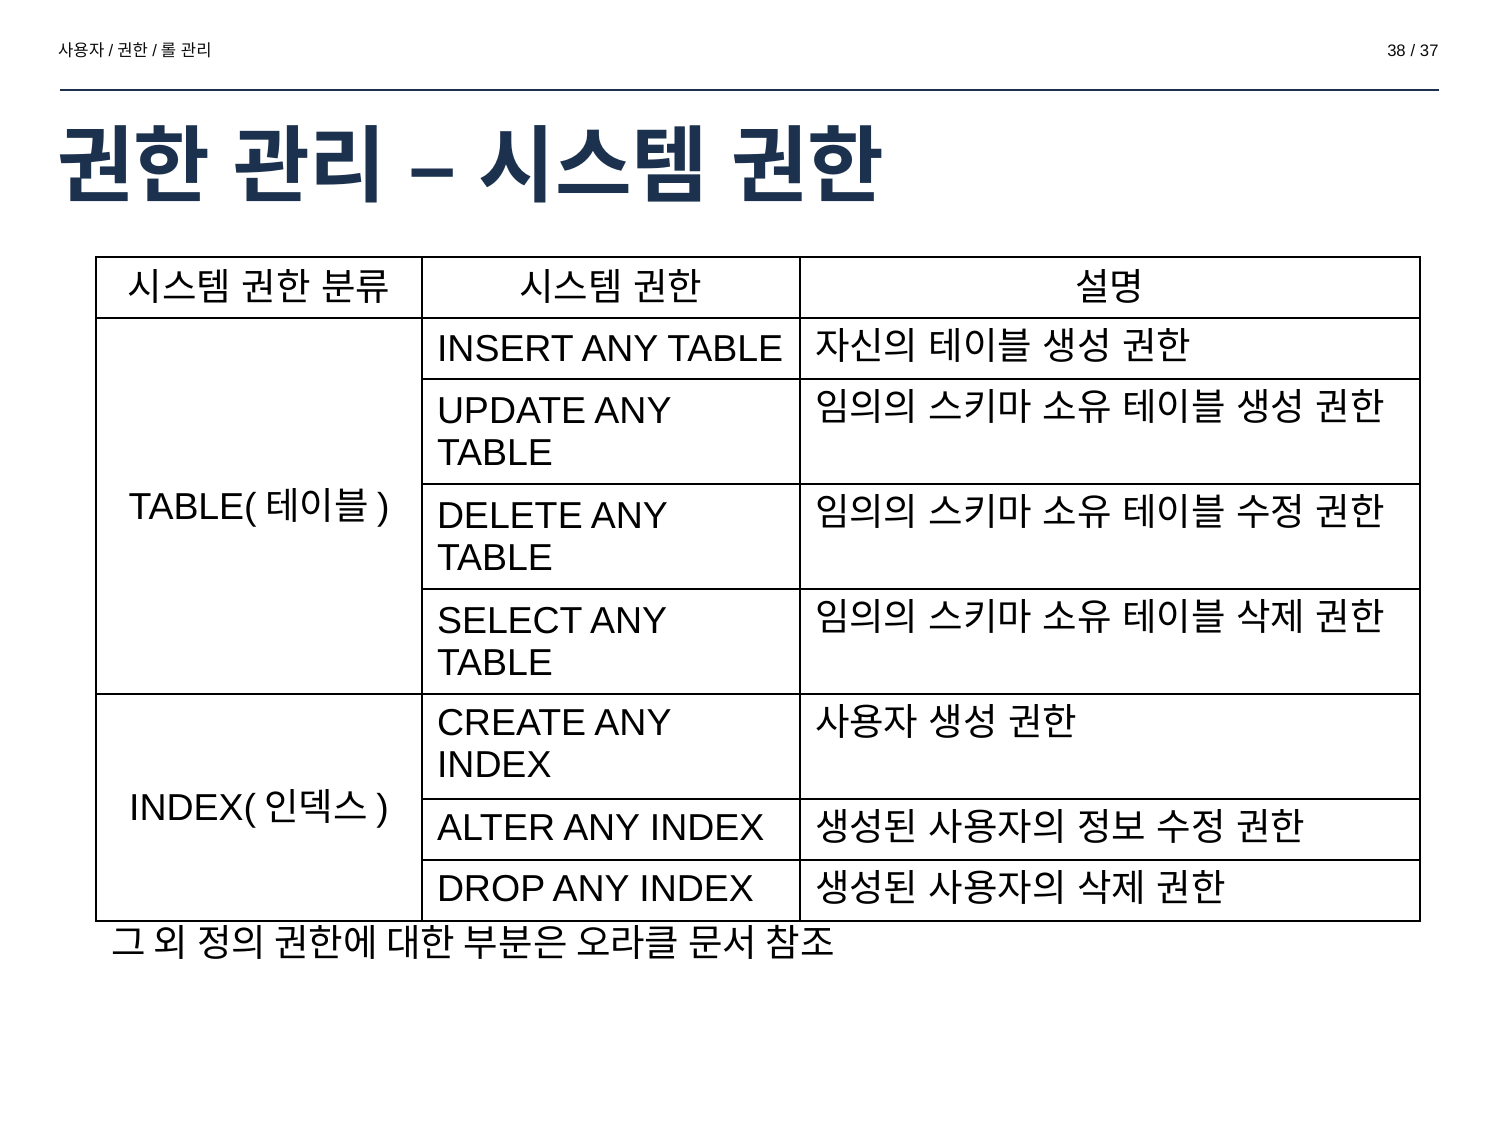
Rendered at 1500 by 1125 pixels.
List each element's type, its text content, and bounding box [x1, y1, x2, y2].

table_cell 임의의 스키마 소유 테이블 생성 권한 [801, 380, 1419, 483]
table_cell 임의의 스키마 소유 테이블 수정 권한 [801, 485, 1419, 588]
table_cell 사용자 생성 권한 [801, 695, 1419, 798]
table_cell TABLE(테이블) [97, 319, 421, 693]
table_cell 자신의 테이블 생성 권한 [801, 319, 1419, 378]
table_cell INDEX(인덱스) [97, 695, 421, 911]
table_header 시스템 권한 [423, 258, 799, 317]
table_cell ALTER ANY INDEX [423, 800, 799, 859]
text_box 사용자/권한/롤 관리 [43, 31, 303, 67]
title 권한 관리 – 시스템 권한 [42, 114, 1190, 211]
table_header 설명 [801, 258, 1419, 317]
text_box [0, 0, 1500, 75]
table_cell CREATE ANY INDEX [423, 695, 799, 798]
table_cell SELECT ANY TABLE [423, 590, 799, 693]
text_box [42, 237, 1432, 1042]
table_cell DELETE ANY TABLE [423, 485, 799, 588]
text_box [59, 249, 1439, 1035]
table_header 시스템 권한 분류 [97, 258, 421, 317]
text_box 그 외 정의 권한에 대한 부분은 오라클 문서 참조 [95, 911, 1420, 972]
table_cell DROP ANY INDEX [423, 861, 799, 911]
table_cell INSERT ANY TABLE [423, 319, 799, 378]
table_cell 생성된 사용자의 정보 수정 권한 [801, 800, 1419, 859]
table_cell UPDATE ANY TABLE [423, 380, 799, 483]
table_cell 임의의 스키마 소유 테이블 삭제 권한 [801, 590, 1419, 693]
table_cell 생성된 사용자의 삭제 권한 [801, 861, 1419, 911]
